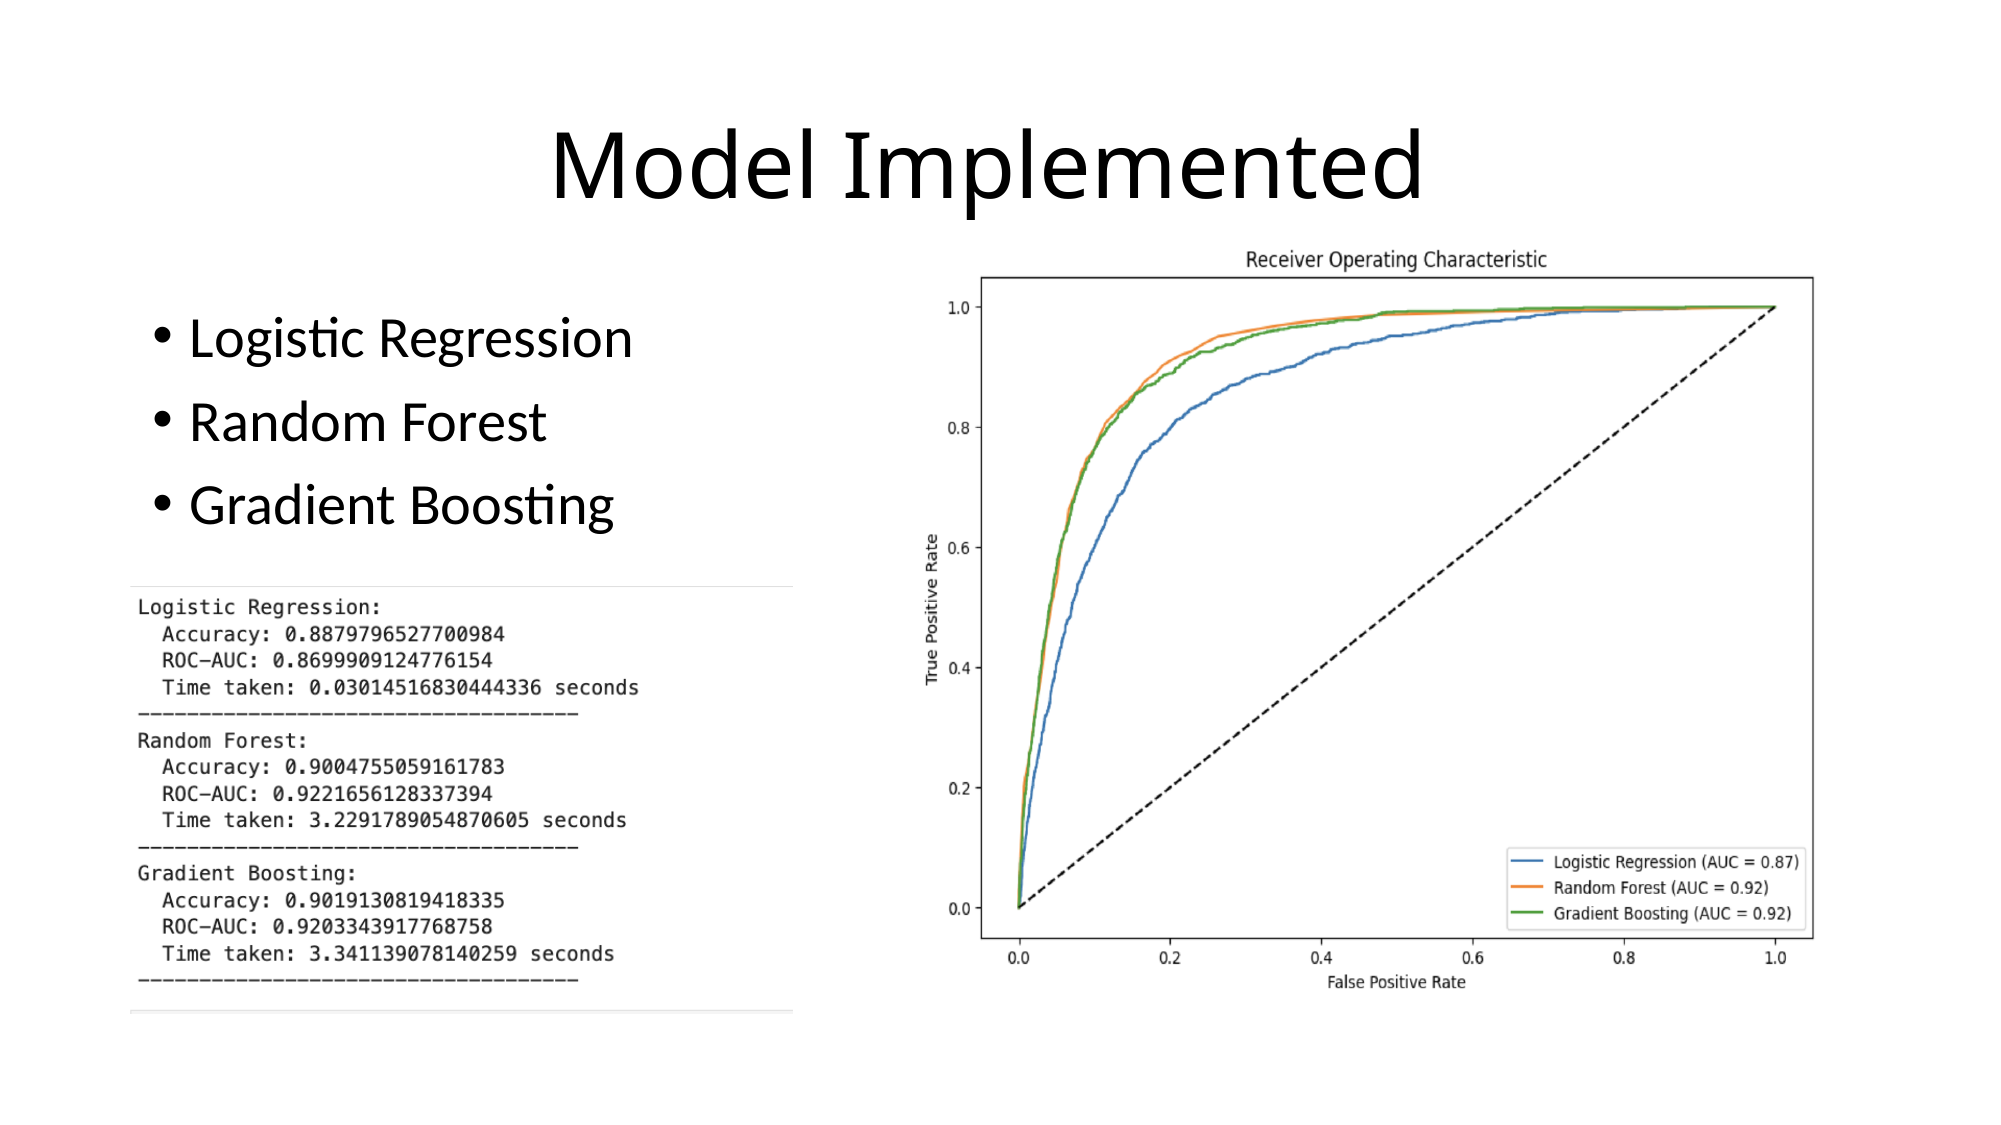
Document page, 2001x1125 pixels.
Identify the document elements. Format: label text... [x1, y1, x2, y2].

picture [123, 586, 793, 1014]
picture [897, 239, 1863, 1014]
title Model Implemented [137, 59, 1863, 278]
list Logistic Regression Random Forest Gradient Boosting [137, 299, 897, 1014]
